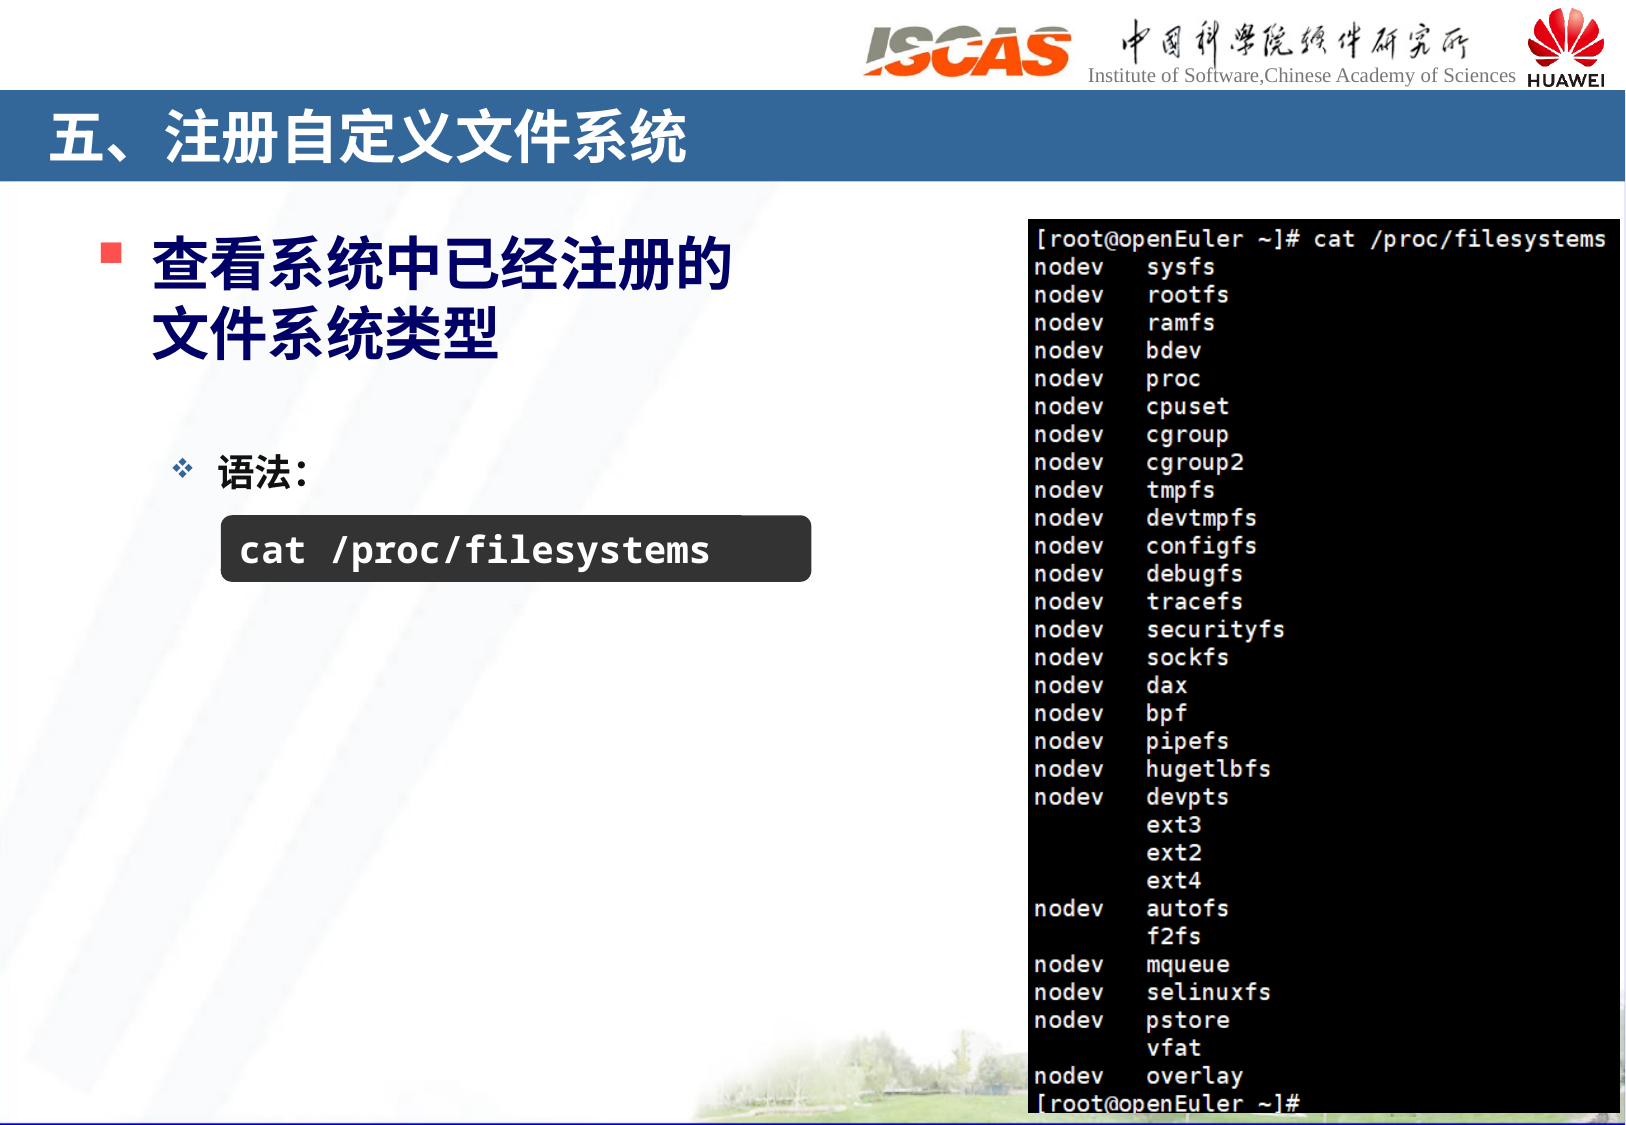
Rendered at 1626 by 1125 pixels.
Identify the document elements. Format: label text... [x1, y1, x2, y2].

picture [1528, 8, 1604, 87]
text_box cat /proc/filesystems [220, 515, 812, 582]
list 查看系统中已经注册的文件系统类型 语法： [79, 219, 766, 988]
picture [859, 18, 1084, 87]
title 五、注册自定义文件系统 [0, 89, 1625, 182]
picture [0, 92, 1626, 1125]
picture [1119, 15, 1471, 71]
